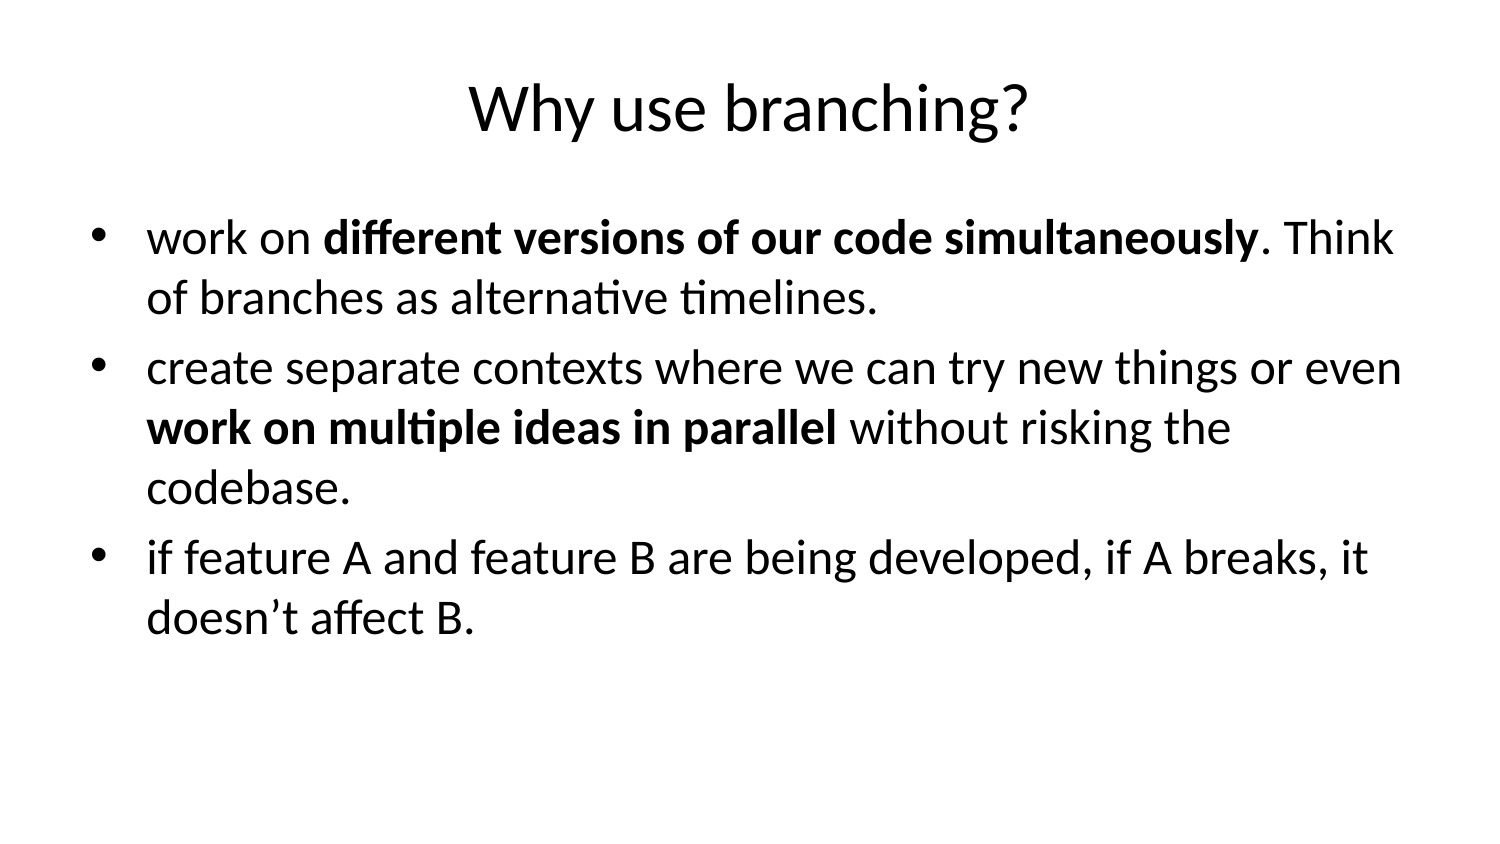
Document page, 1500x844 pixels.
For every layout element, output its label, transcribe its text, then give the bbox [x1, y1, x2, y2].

list work on different versions of our code simultaneously. Think of branches as alternative timelines. create separate contexts where we can try new things or even work on multiple ideas in parallel without risking the codebase. if feature A and feature B are being developed, if A breaks, it doesn’t affect B. [75, 196, 1425, 754]
title Why use branching? [75, 33, 1425, 175]
